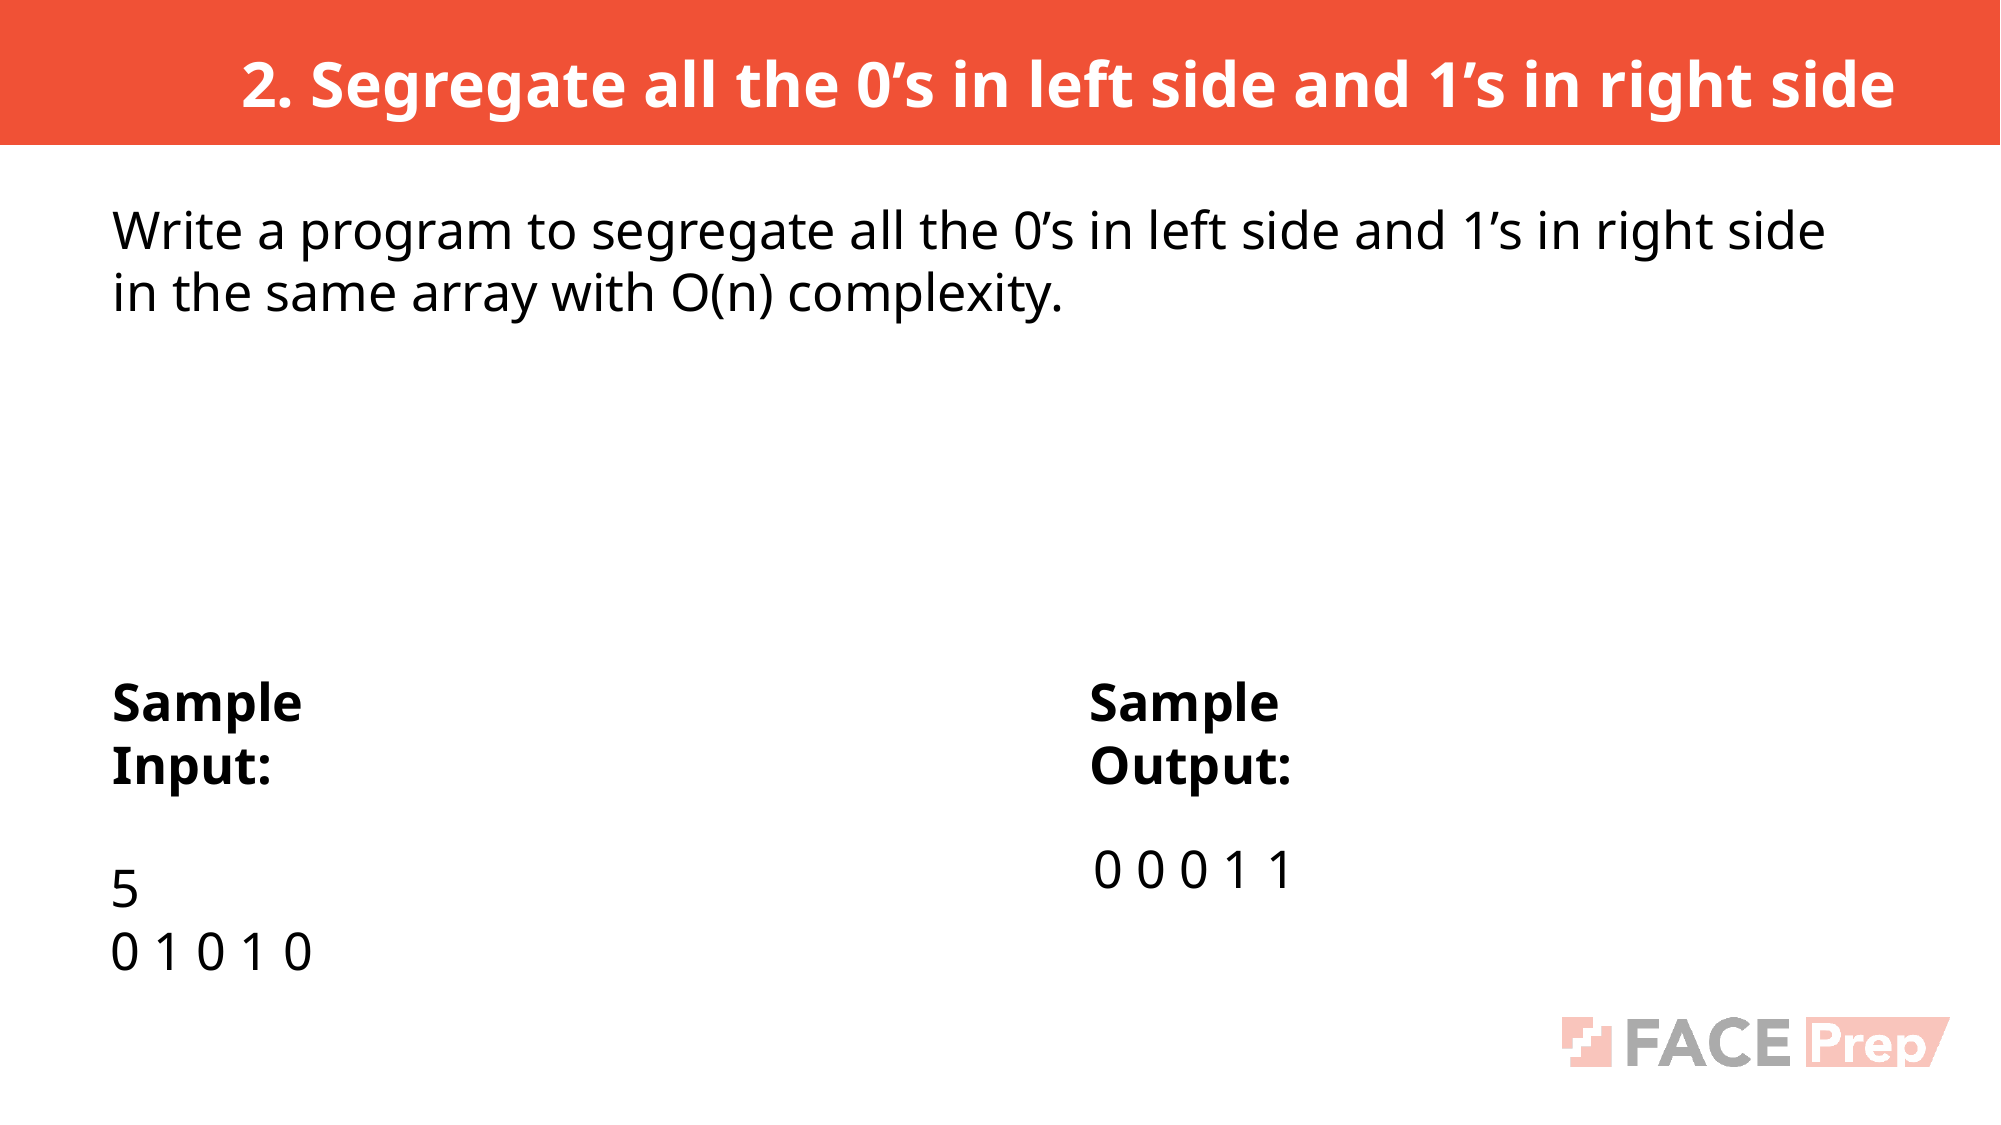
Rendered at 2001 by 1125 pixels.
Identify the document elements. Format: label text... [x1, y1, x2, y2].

text_box 0 0 0 1 1 [1078, 828, 1906, 907]
text_box Write a program to segregate all the 0’s in left side and 1’s in right side in the same array with O(n) complexity. [98, 189, 1895, 330]
text_box Sample Output: [1074, 662, 1493, 803]
text_box 2. Segregate all the 0’s in left side and 1’s in right side [31, 37, 1914, 128]
text_box [0, 0, 2000, 146]
picture [1562, 1017, 1950, 1067]
text_box 5 0 1 0 1 0 [95, 848, 923, 989]
text_box Sample Input: [98, 662, 463, 803]
